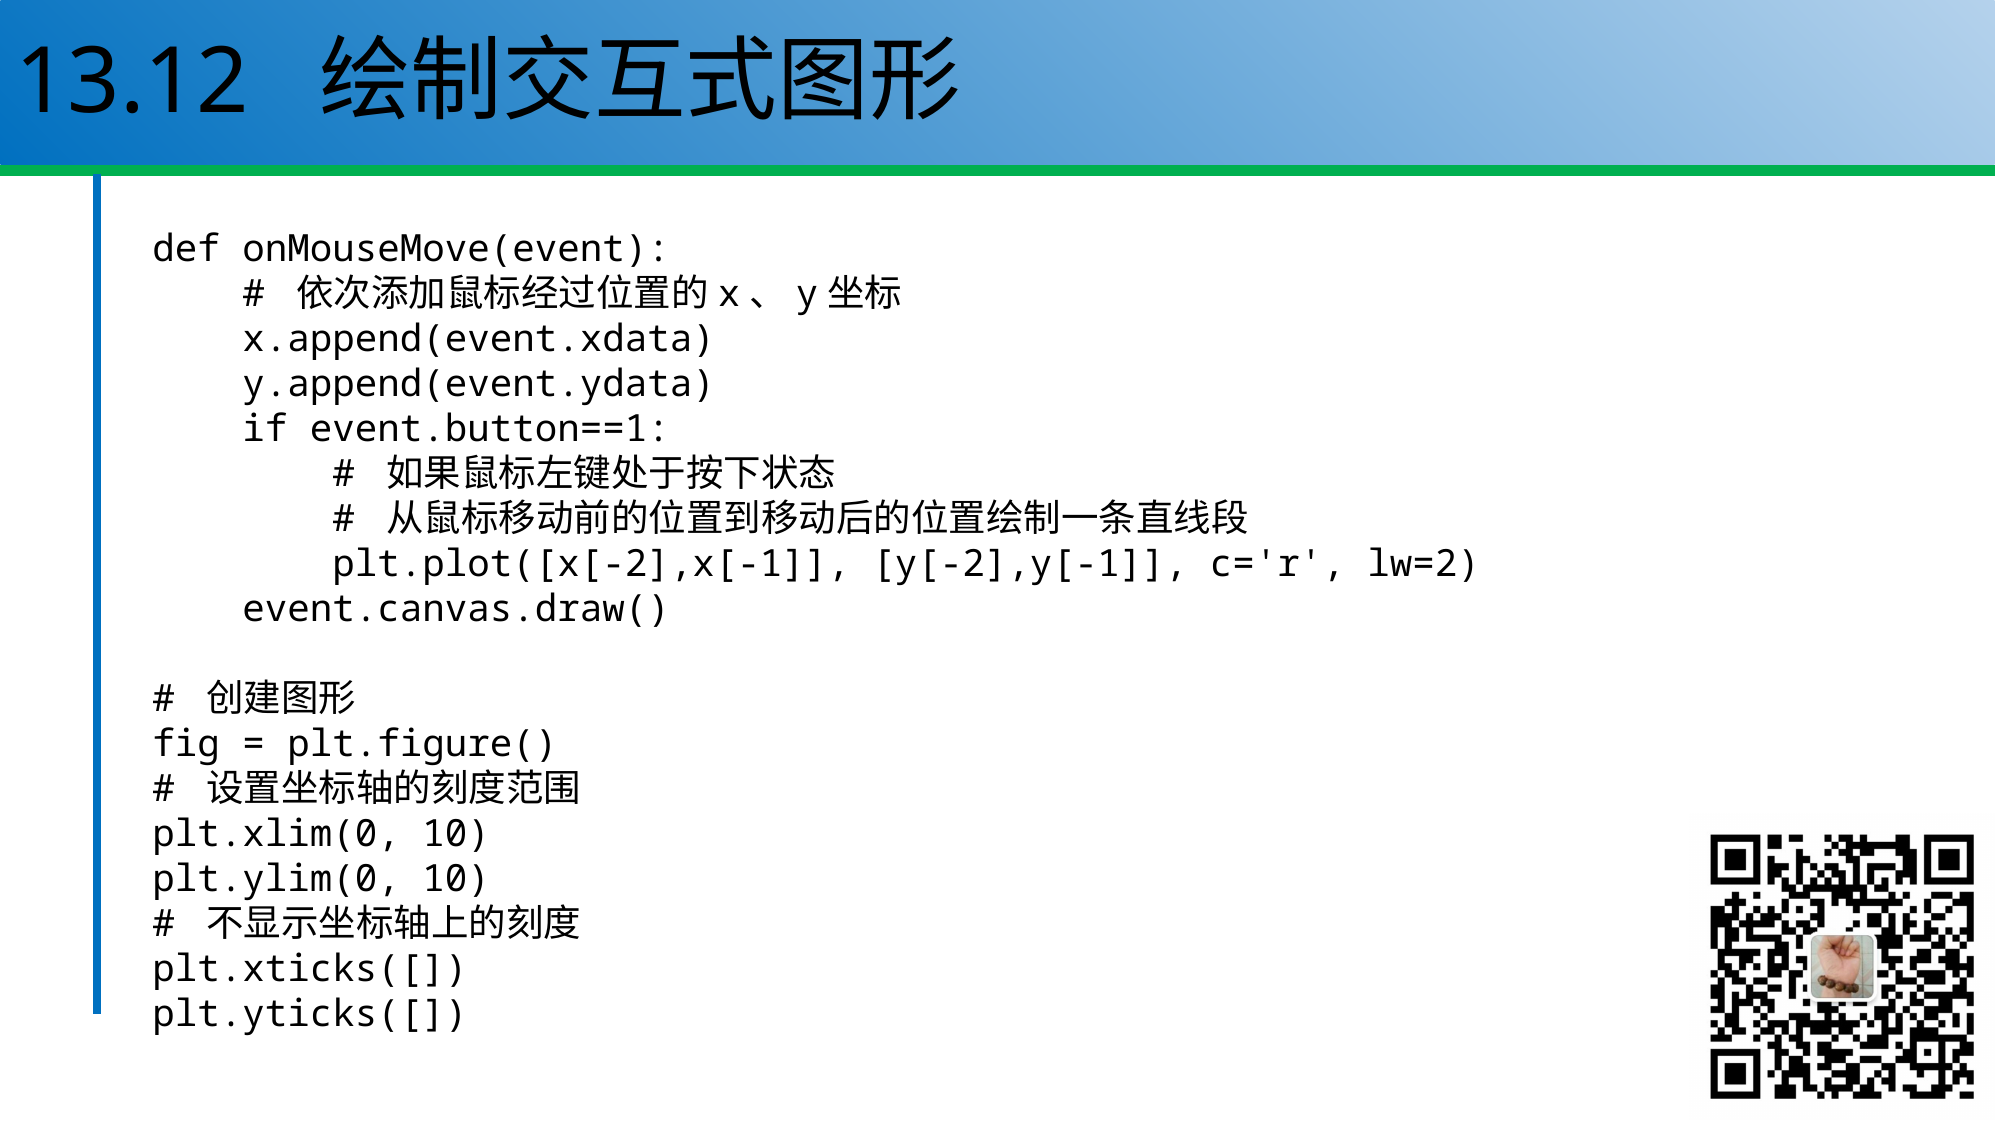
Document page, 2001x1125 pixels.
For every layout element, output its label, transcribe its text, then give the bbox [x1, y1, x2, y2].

slide_number [1412, 1042, 1863, 1103]
list def onMouseMove(event): # 依次添加鼠标经过位置的x、y坐标 x.append(event.xdata) y.append(event.ydata) if event.button==1: # 如果鼠标左键处于按下状态 # 从鼠标移动前的位置到移动后的位置绘制一条直线段 plt.plot([x[-2],x[-1]], [y[-2],y[-1]], c='r', lw=2) event.canvas.draw() # 创建图形 fig = plt.figure() # 设置坐标轴的刻度范围 plt.xlim(0, 10) plt.ylim(0, 10) # 不显示坐标轴上的刻度 plt.xticks([]) plt.yticks([]) [137, 216, 1863, 978]
title 13.12 绘制交互式图形 [0, 0, 1995, 165]
picture [1689, 813, 1995, 1120]
